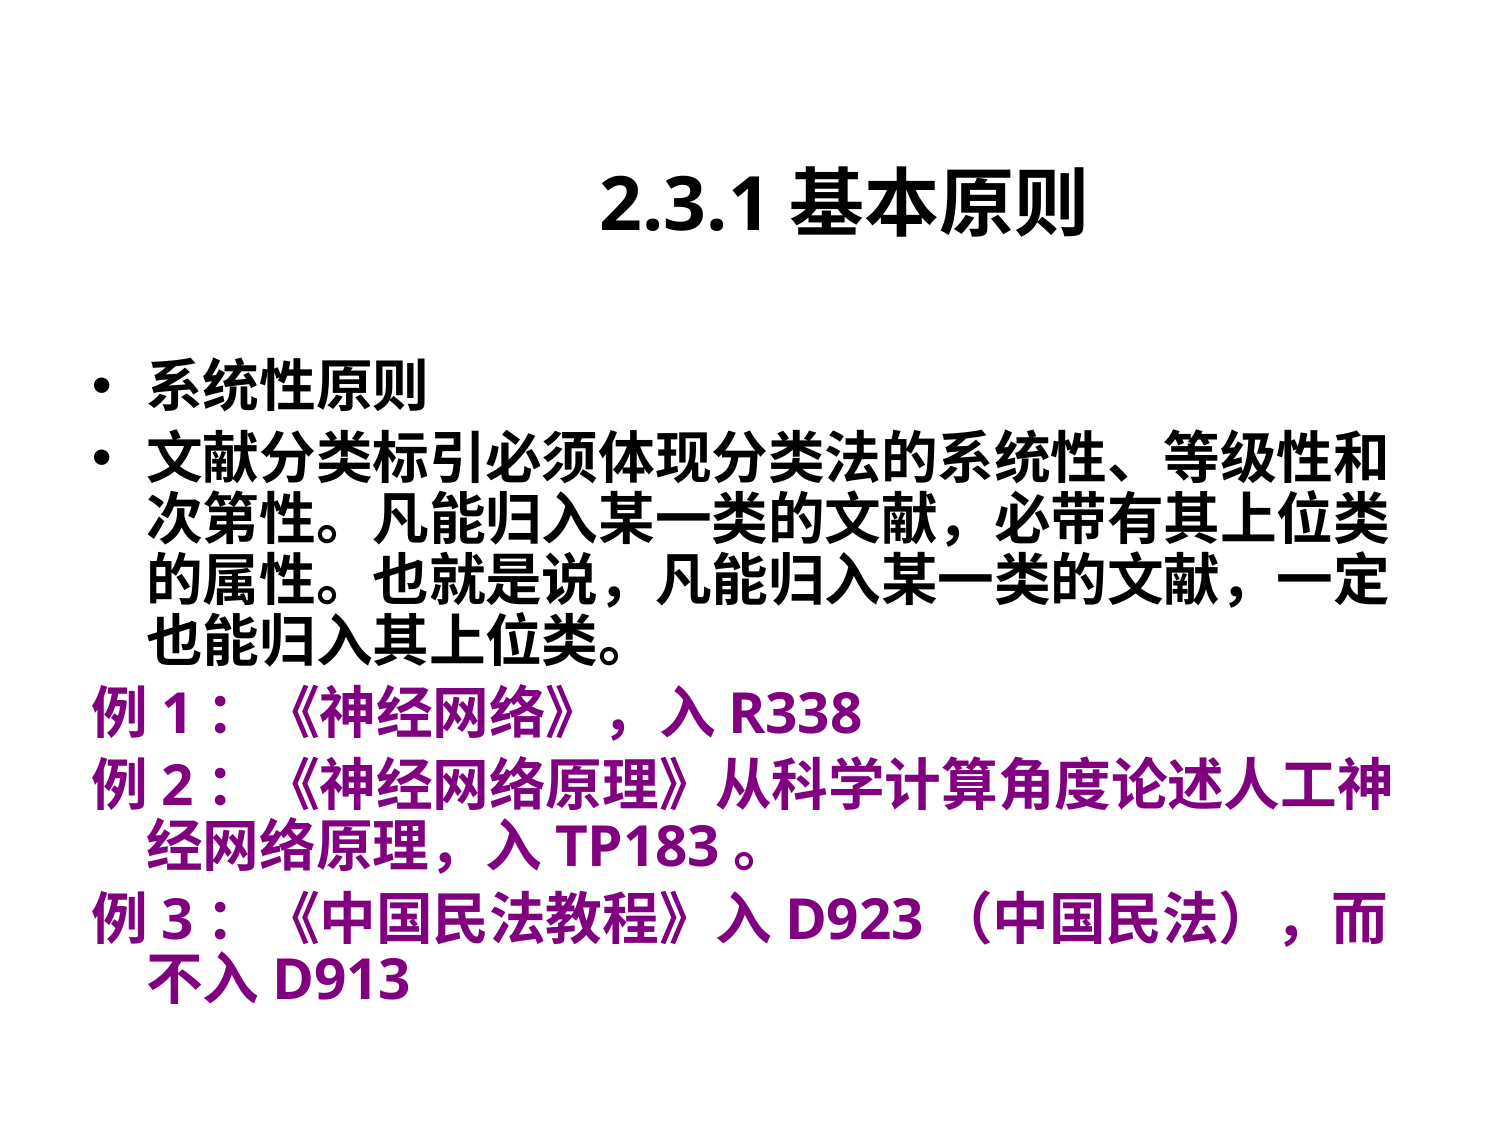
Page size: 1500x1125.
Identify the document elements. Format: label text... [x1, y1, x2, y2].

title 2.3.1基本原则 [188, 125, 1500, 275]
list 系统性原则 文献分类标引必须体现分类法的系统性、等级性和次第性。凡能归入某一类的文献，必带有其上位类的属性。也就是说，凡能归入某一类的文献，一定也能归入其上位类。 例1：《神经网络》，入R338 例2：《神经网络原理》从科学计算角度论述人工神经网络原理，入TP183。 例3：《中国民法教程》入D923（中国民法），而不入D913 [76, 350, 1424, 1025]
